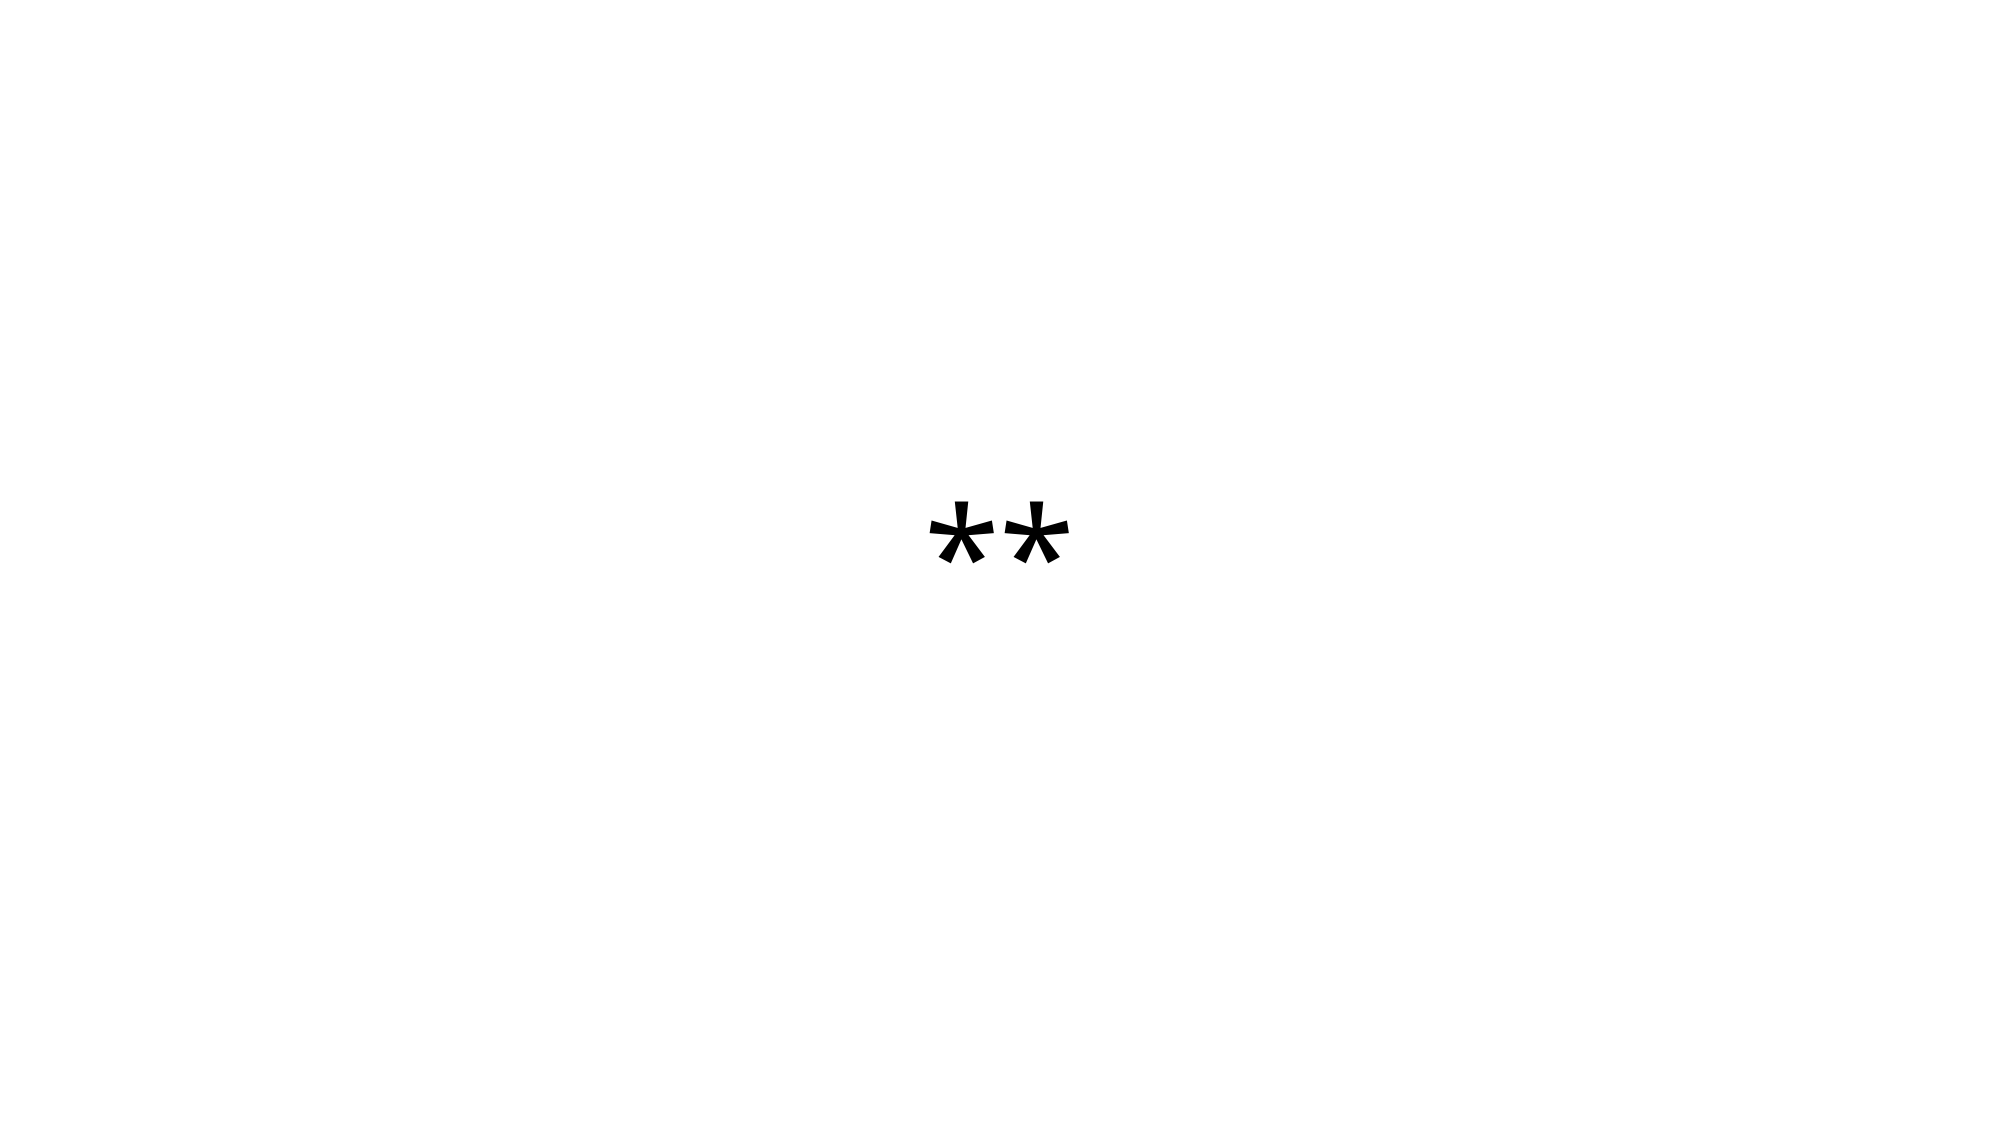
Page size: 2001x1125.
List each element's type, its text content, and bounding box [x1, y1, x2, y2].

title ** [137, 453, 1863, 672]
